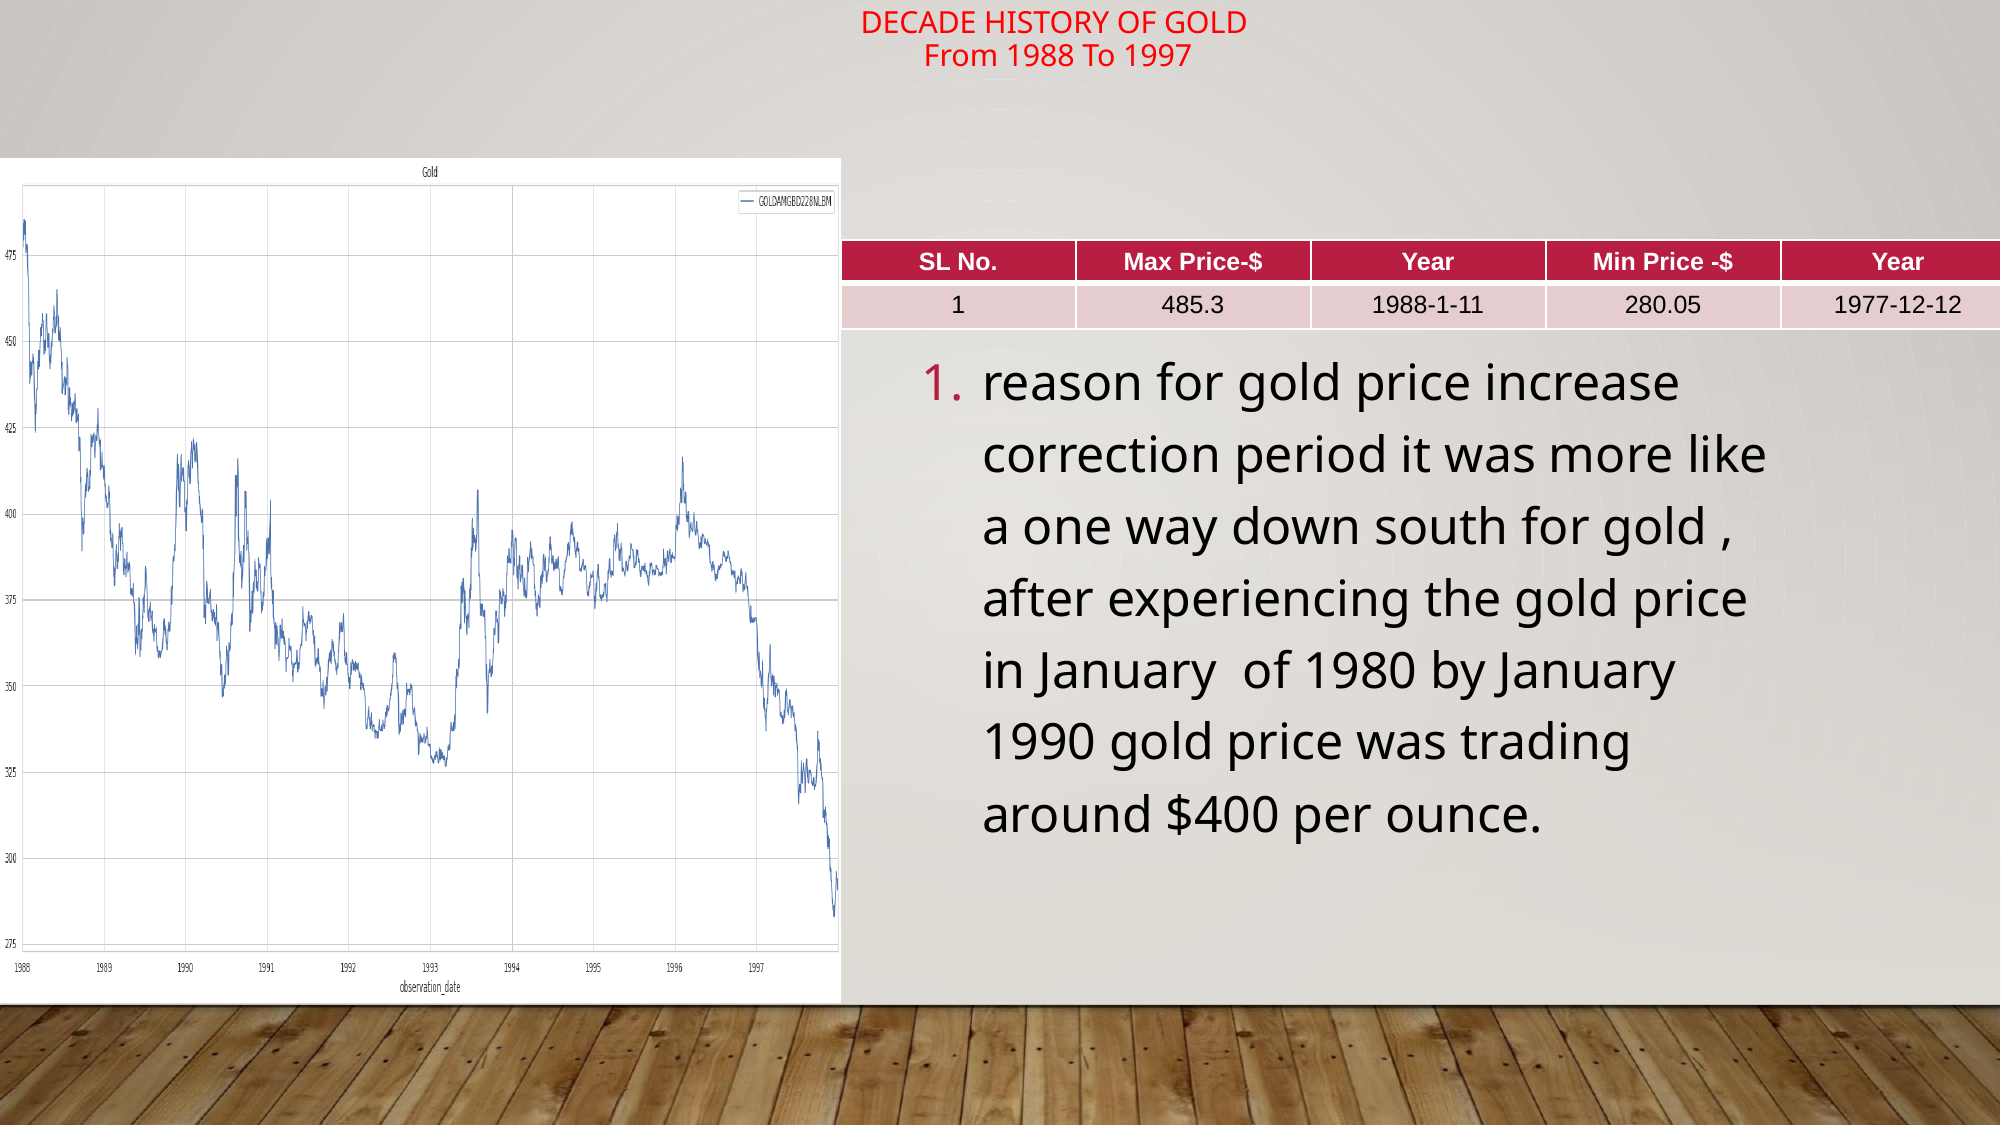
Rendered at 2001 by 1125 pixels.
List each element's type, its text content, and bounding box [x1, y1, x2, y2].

table_header Year [1312, 241, 1545, 280]
table_header Year [1782, 241, 2000, 280]
table_cell 1 [845, 286, 1075, 328]
list reason for gold price increase correction period it was more like a one way down south for gold , after experiencing the gold price in January of 1980 by January 1990 gold price was trading around $400 per ounce. [892, 330, 1814, 897]
table_cell 1977-12-12 [1782, 286, 2000, 328]
table_header Max Price-$ [1077, 241, 1310, 280]
table_header SL No. [845, 241, 1075, 280]
table_header Min Price -$ [1547, 241, 1780, 280]
text_box DECADE HISTORY OF GOLD From 1988 To 1997 [212, 0, 1788, 81]
table_cell 485.3 [1077, 286, 1310, 328]
picture [0, 158, 841, 1003]
table_cell 280.05 [1547, 286, 1780, 328]
picture [0, 1005, 2000, 1125]
table_cell 1988-1-11 [1312, 286, 1545, 328]
